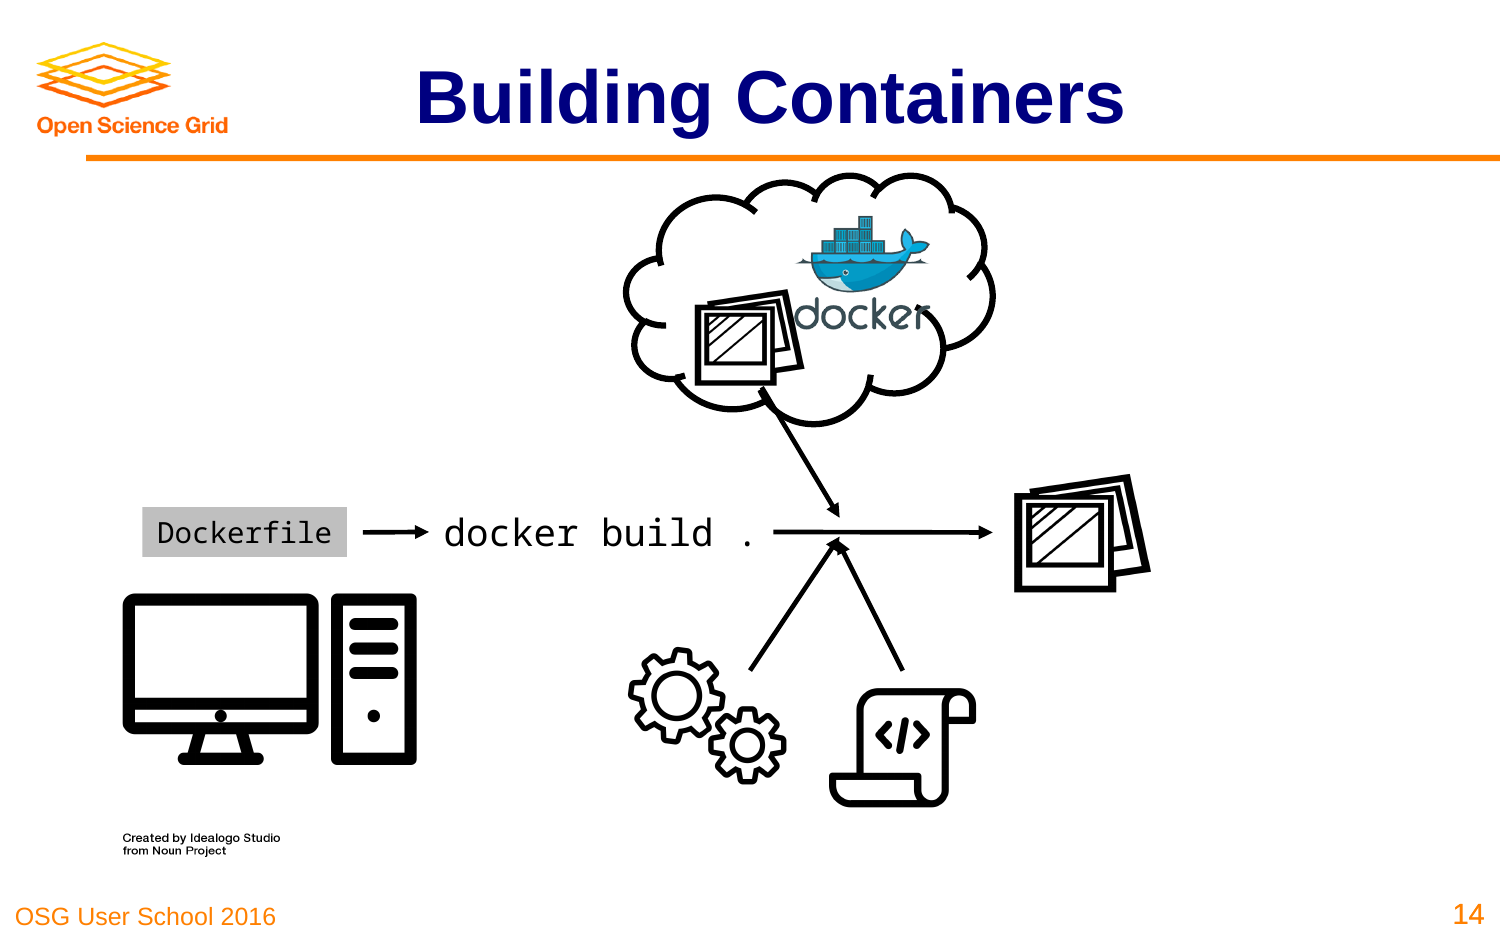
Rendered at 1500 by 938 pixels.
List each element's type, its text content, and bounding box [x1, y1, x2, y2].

picture [591, 616, 993, 820]
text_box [761, 386, 840, 519]
picture [17, 23, 201, 151]
text_box 14 [1431, 874, 1500, 938]
picture [676, 192, 942, 388]
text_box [837, 539, 904, 671]
text_box Dockerfile [142, 507, 347, 530]
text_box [749, 536, 840, 671]
title Building Containers [201, 15, 1342, 172]
text_box docker build . [428, 502, 774, 562]
picture [992, 469, 1174, 595]
picture [97, 532, 441, 876]
text_box [691, 396, 756, 410]
text_box [829, 360, 942, 416]
text_box [819, 175, 993, 348]
text_box [625, 182, 811, 380]
